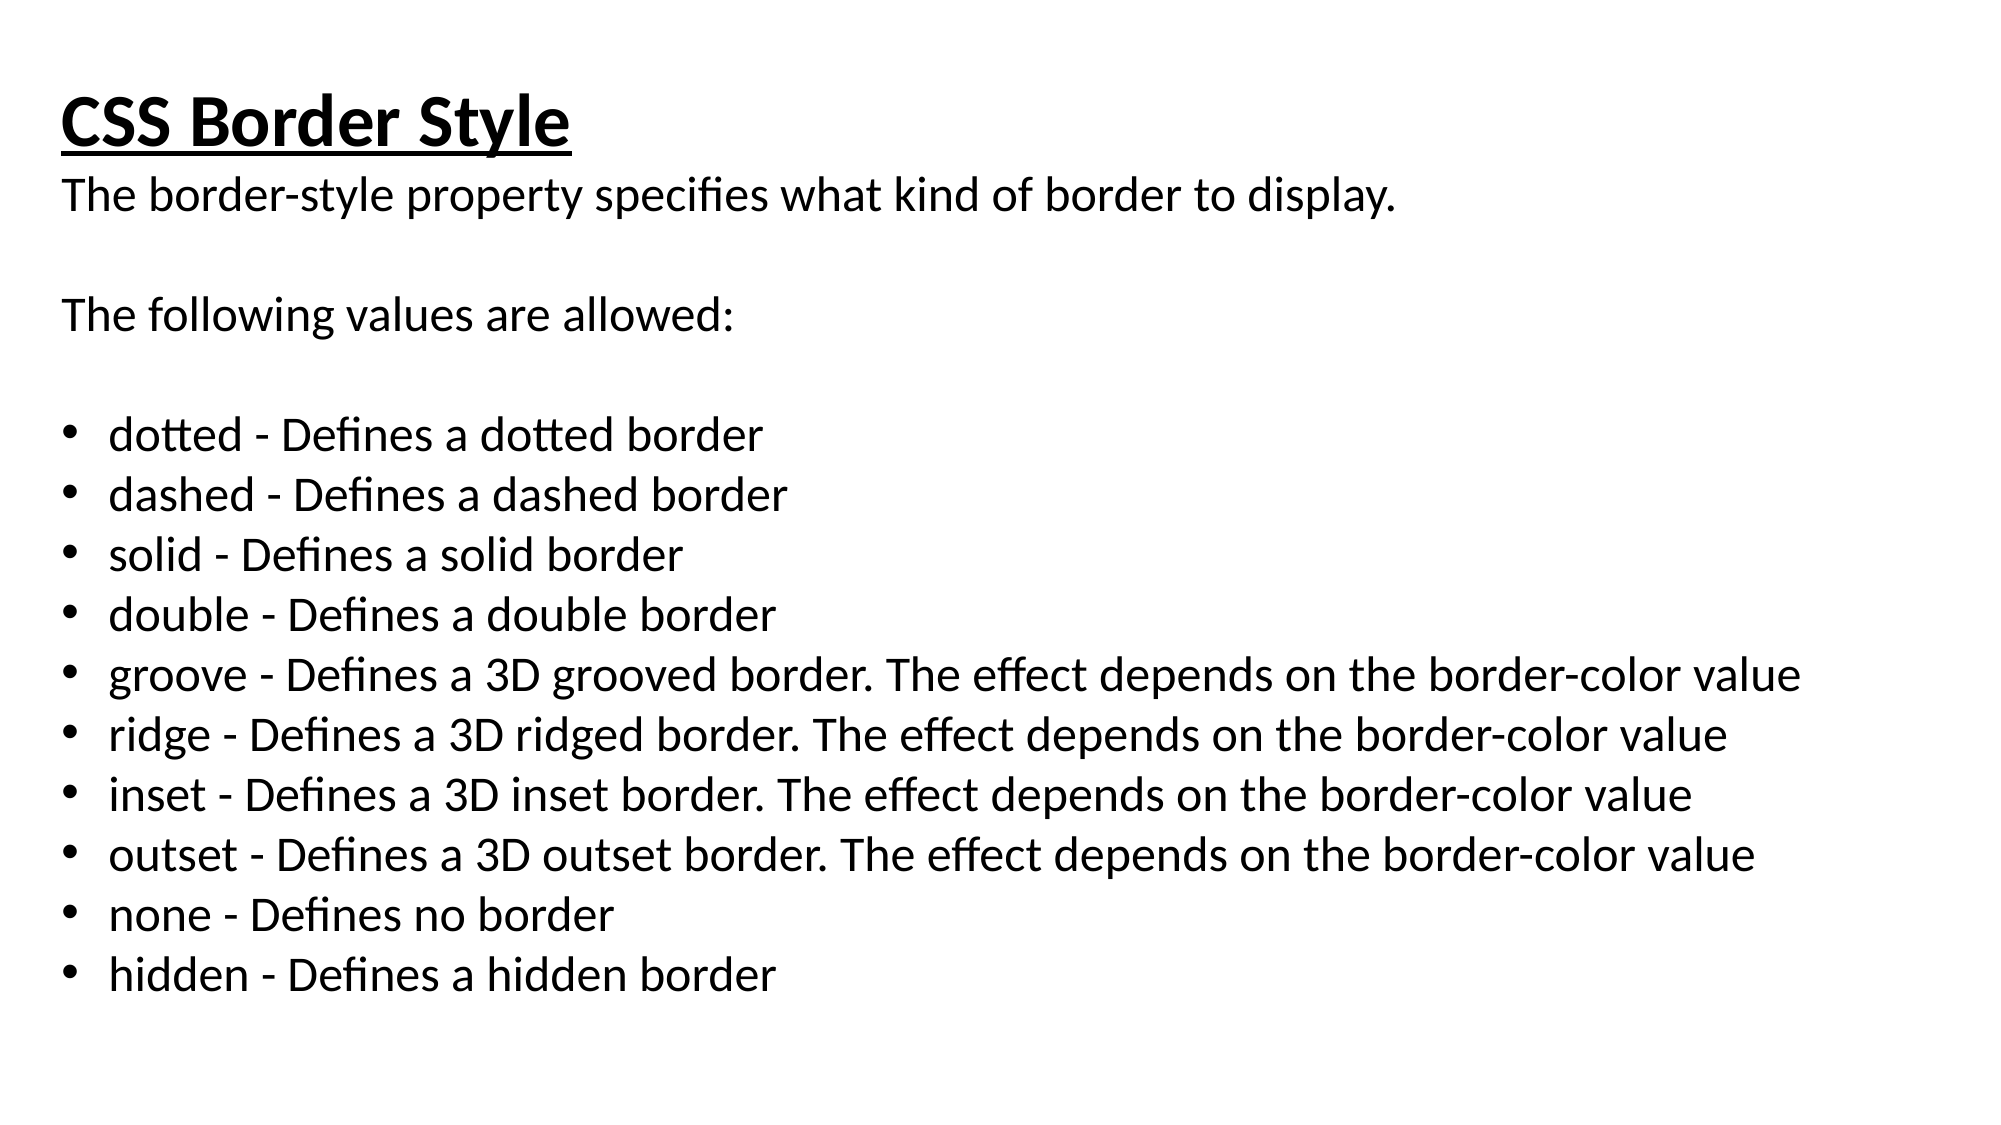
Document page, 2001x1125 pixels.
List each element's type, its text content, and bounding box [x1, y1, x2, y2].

text_box CSS Border Style The border-style property specifies what kind of border to display. The following values are allowed: dotted - Defines a dotted border dashed - Defines a dashed border solid - Defines a solid border double - Defines a double border groove - Defines a 3D grooved border. The effect depends on the border-color value ridge - Defines a 3D ridged border. The effect depends on the border-color value inset - Defines a 3D inset border. The effect depends on the border-color value outset - Defines a 3D outset border. The effect depends on the border-color value none - Defines no border hidden - Defines a hidden border [46, 63, 2000, 1009]
